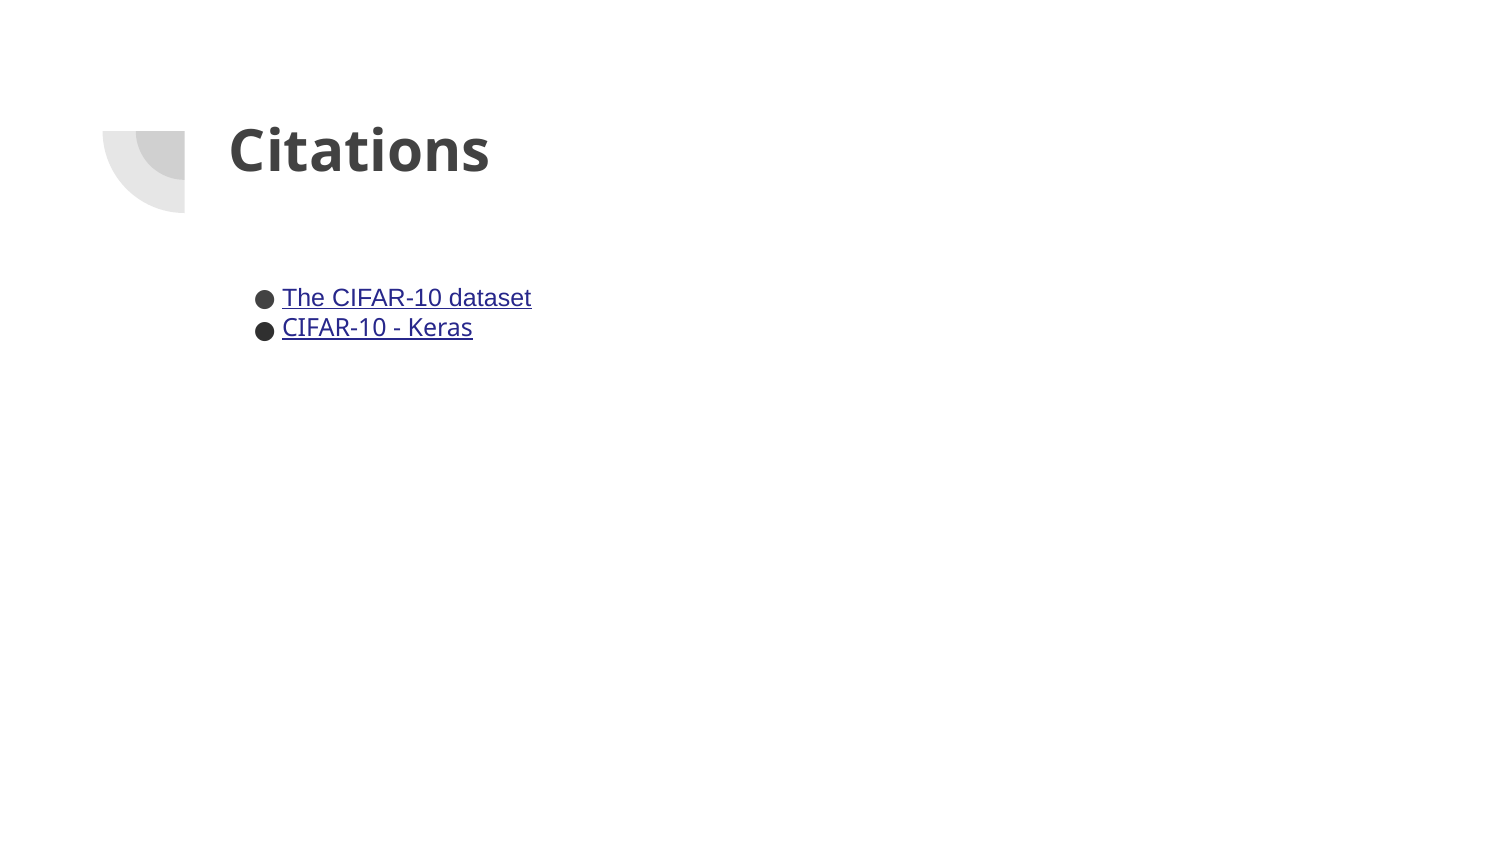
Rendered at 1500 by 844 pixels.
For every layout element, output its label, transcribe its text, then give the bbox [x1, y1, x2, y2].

title Citations [213, 98, 1368, 262]
list The CIFAR-10 dataset CIFAR-10 - Keras [213, 262, 1368, 684]
